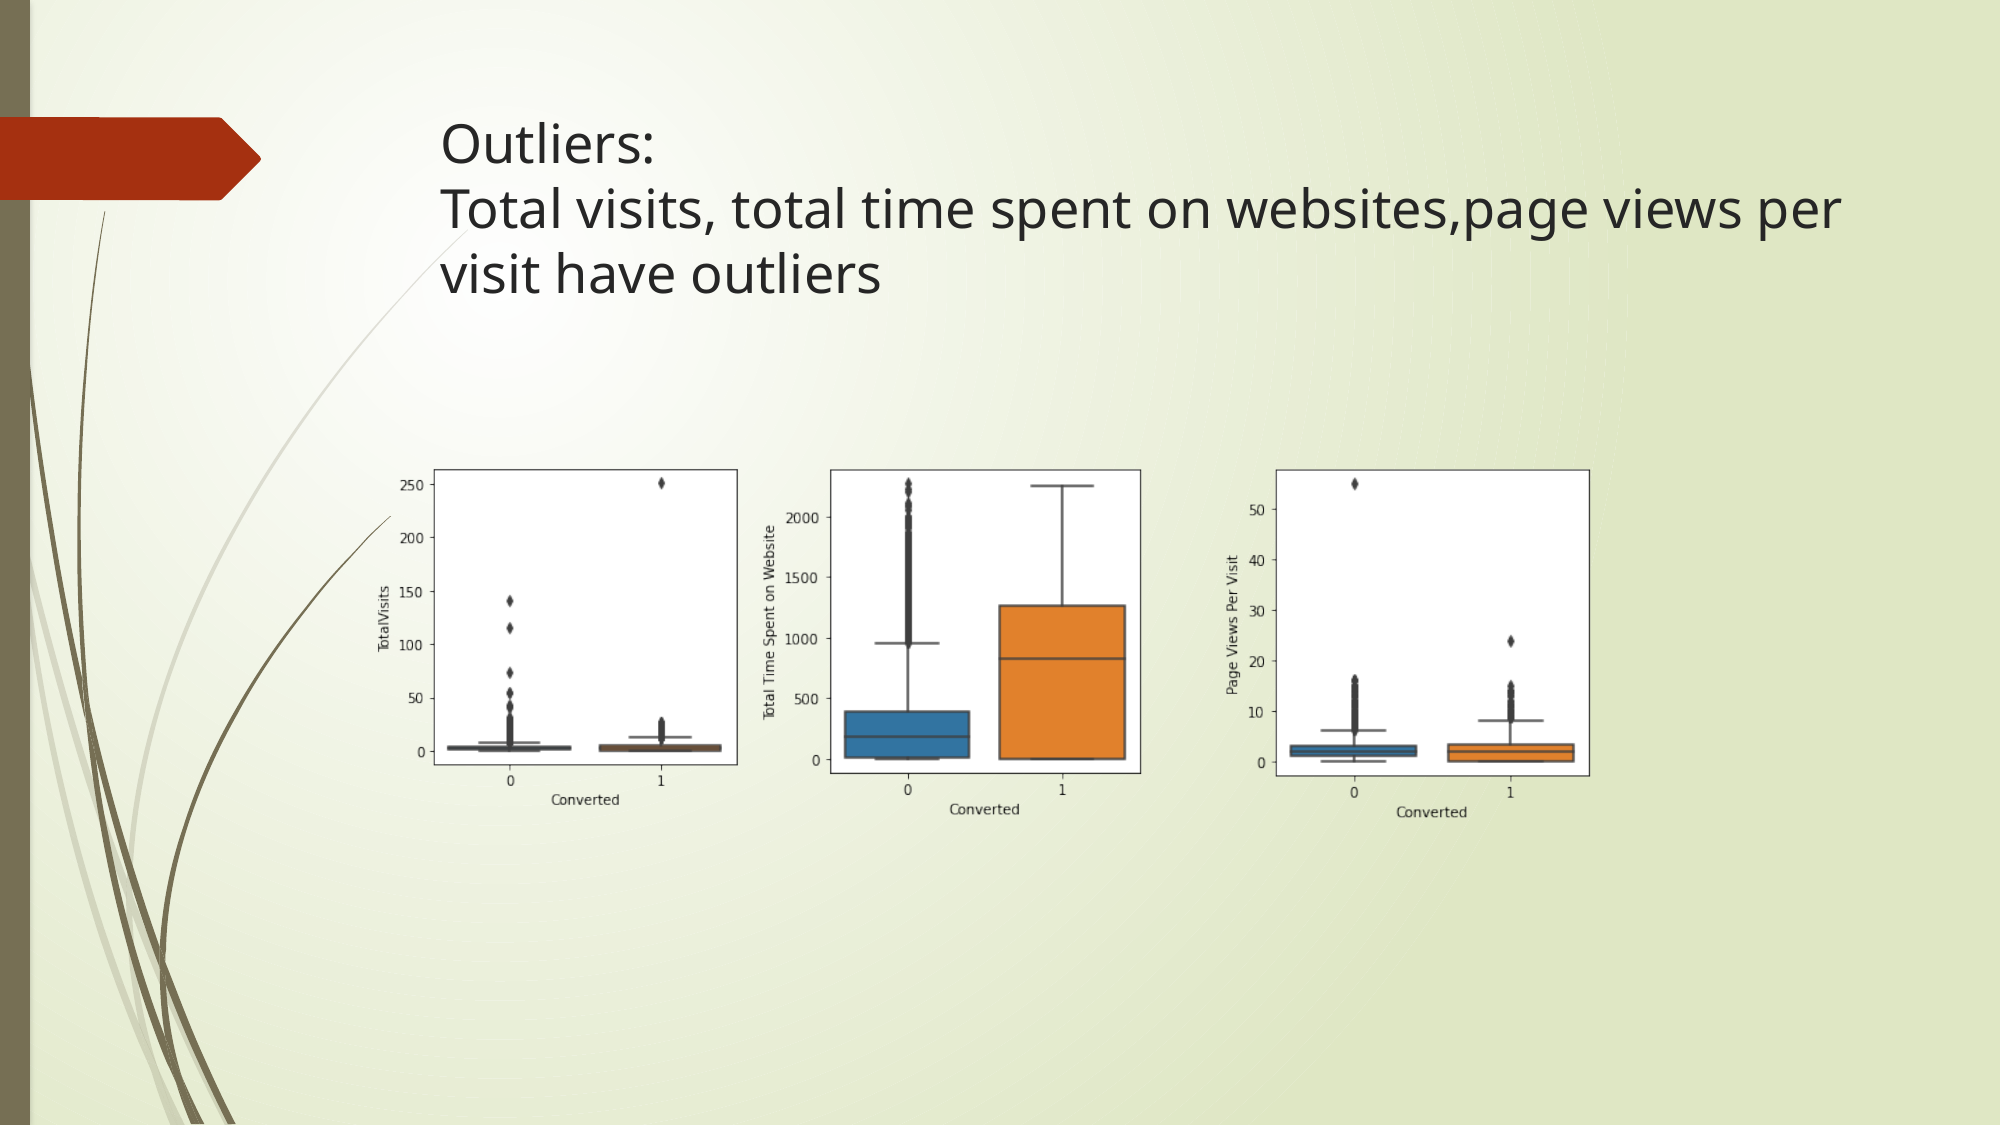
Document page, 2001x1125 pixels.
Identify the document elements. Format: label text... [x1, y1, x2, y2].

picture [1218, 461, 1599, 830]
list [369, 461, 745, 816]
title Outliers: Total visits, total time spent on websites,page views per visit have outliers [425, 102, 1888, 313]
picture [755, 461, 1151, 826]
